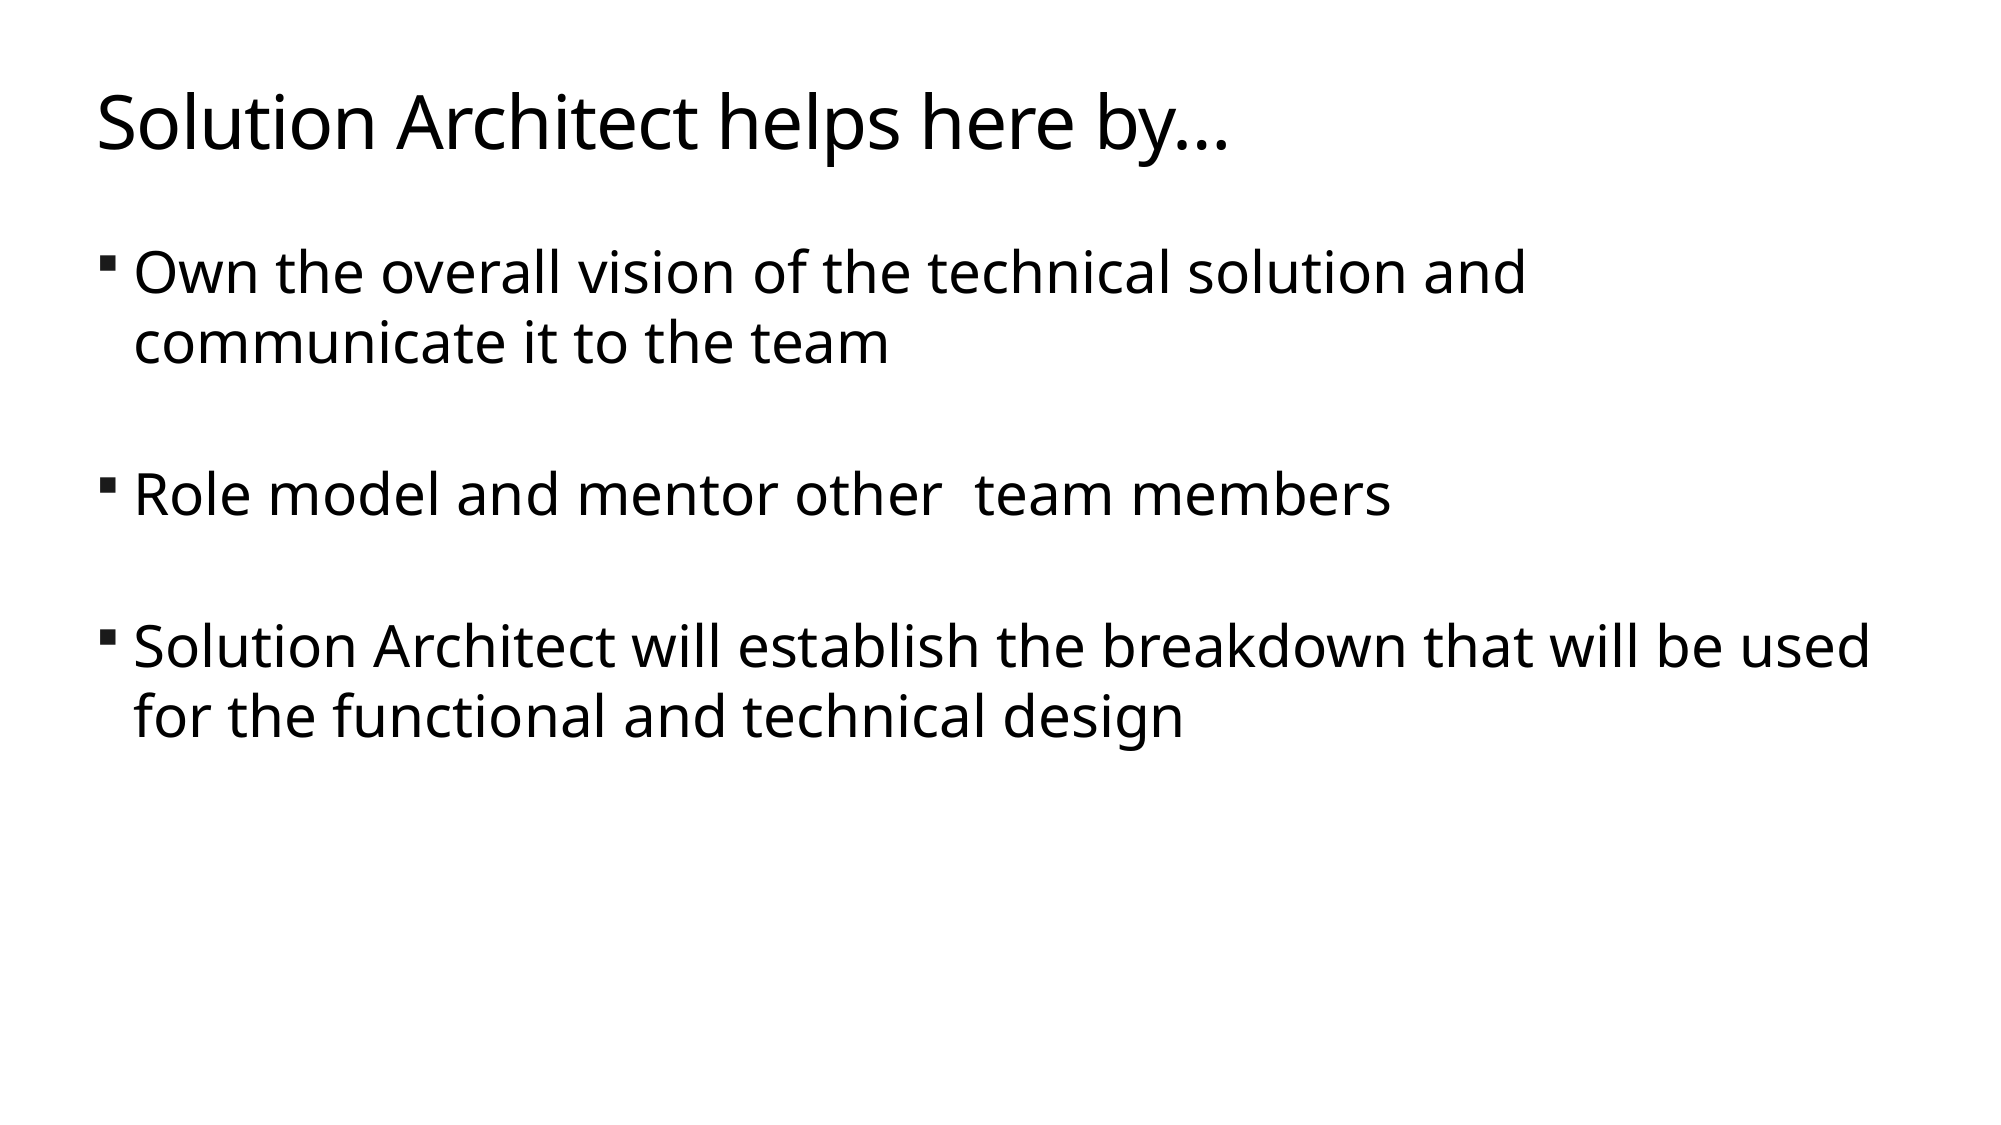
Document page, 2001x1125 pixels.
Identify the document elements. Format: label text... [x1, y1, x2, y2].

list Own the overall vision of the technical solution and communicate it to the team Role model and mentor other team members Solution Architect will establish the breakdown that will be used for the functional and technical design [95, 235, 1904, 844]
title Solution Architect helps here by… [96, 75, 1904, 166]
